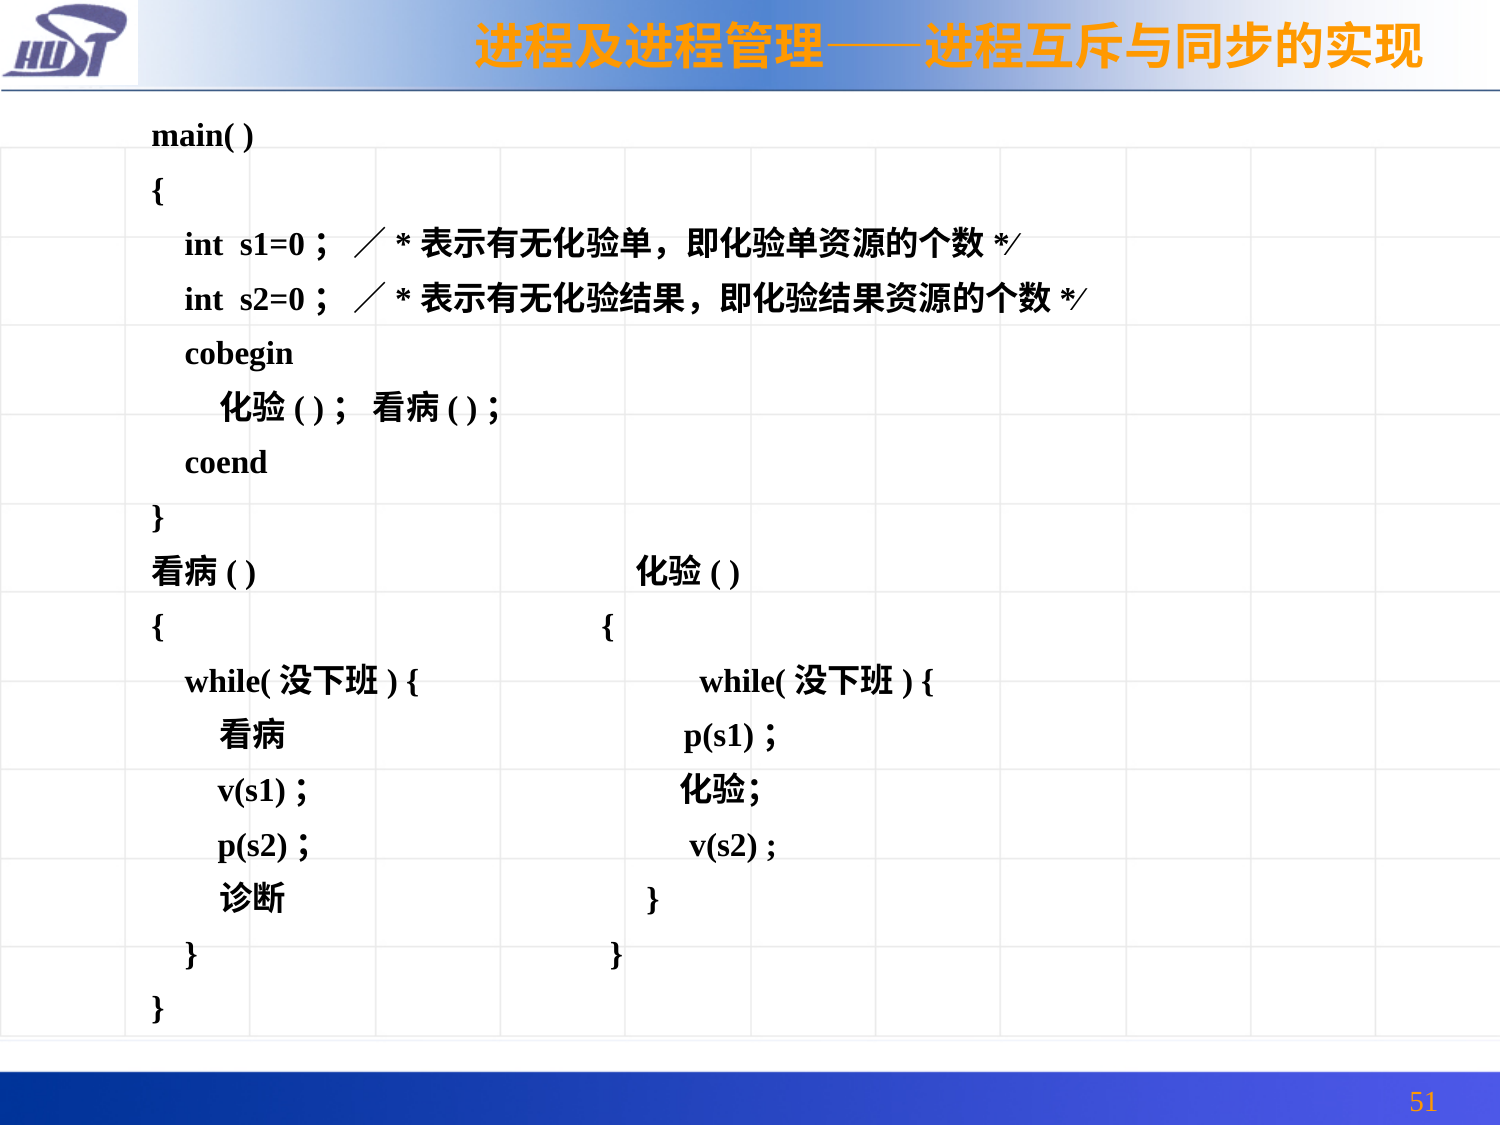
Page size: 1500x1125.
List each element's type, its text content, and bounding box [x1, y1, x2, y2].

picture [0, 0, 1500, 1125]
text_box main( ) { int s1=0； ∕*表示有无化验单，即化验单资源的个数*∕ int s2=0； ∕*表示有无化验结果，即化验结果资源的个数*∕ cobegin 化验( )； 看病( )； coend } 看病( ) 化验( ) { { while(没下班) { while(没下班) { 看病 p(s1)； v(s1)； 化验； p(s2)； v(s2) ; 诊断 } } } } [136, 97, 1375, 1034]
text_box 51 [1393, 1067, 1455, 1125]
text_box 进程及进程管理——进程互斥与同步的实现 [62, 13, 1440, 83]
